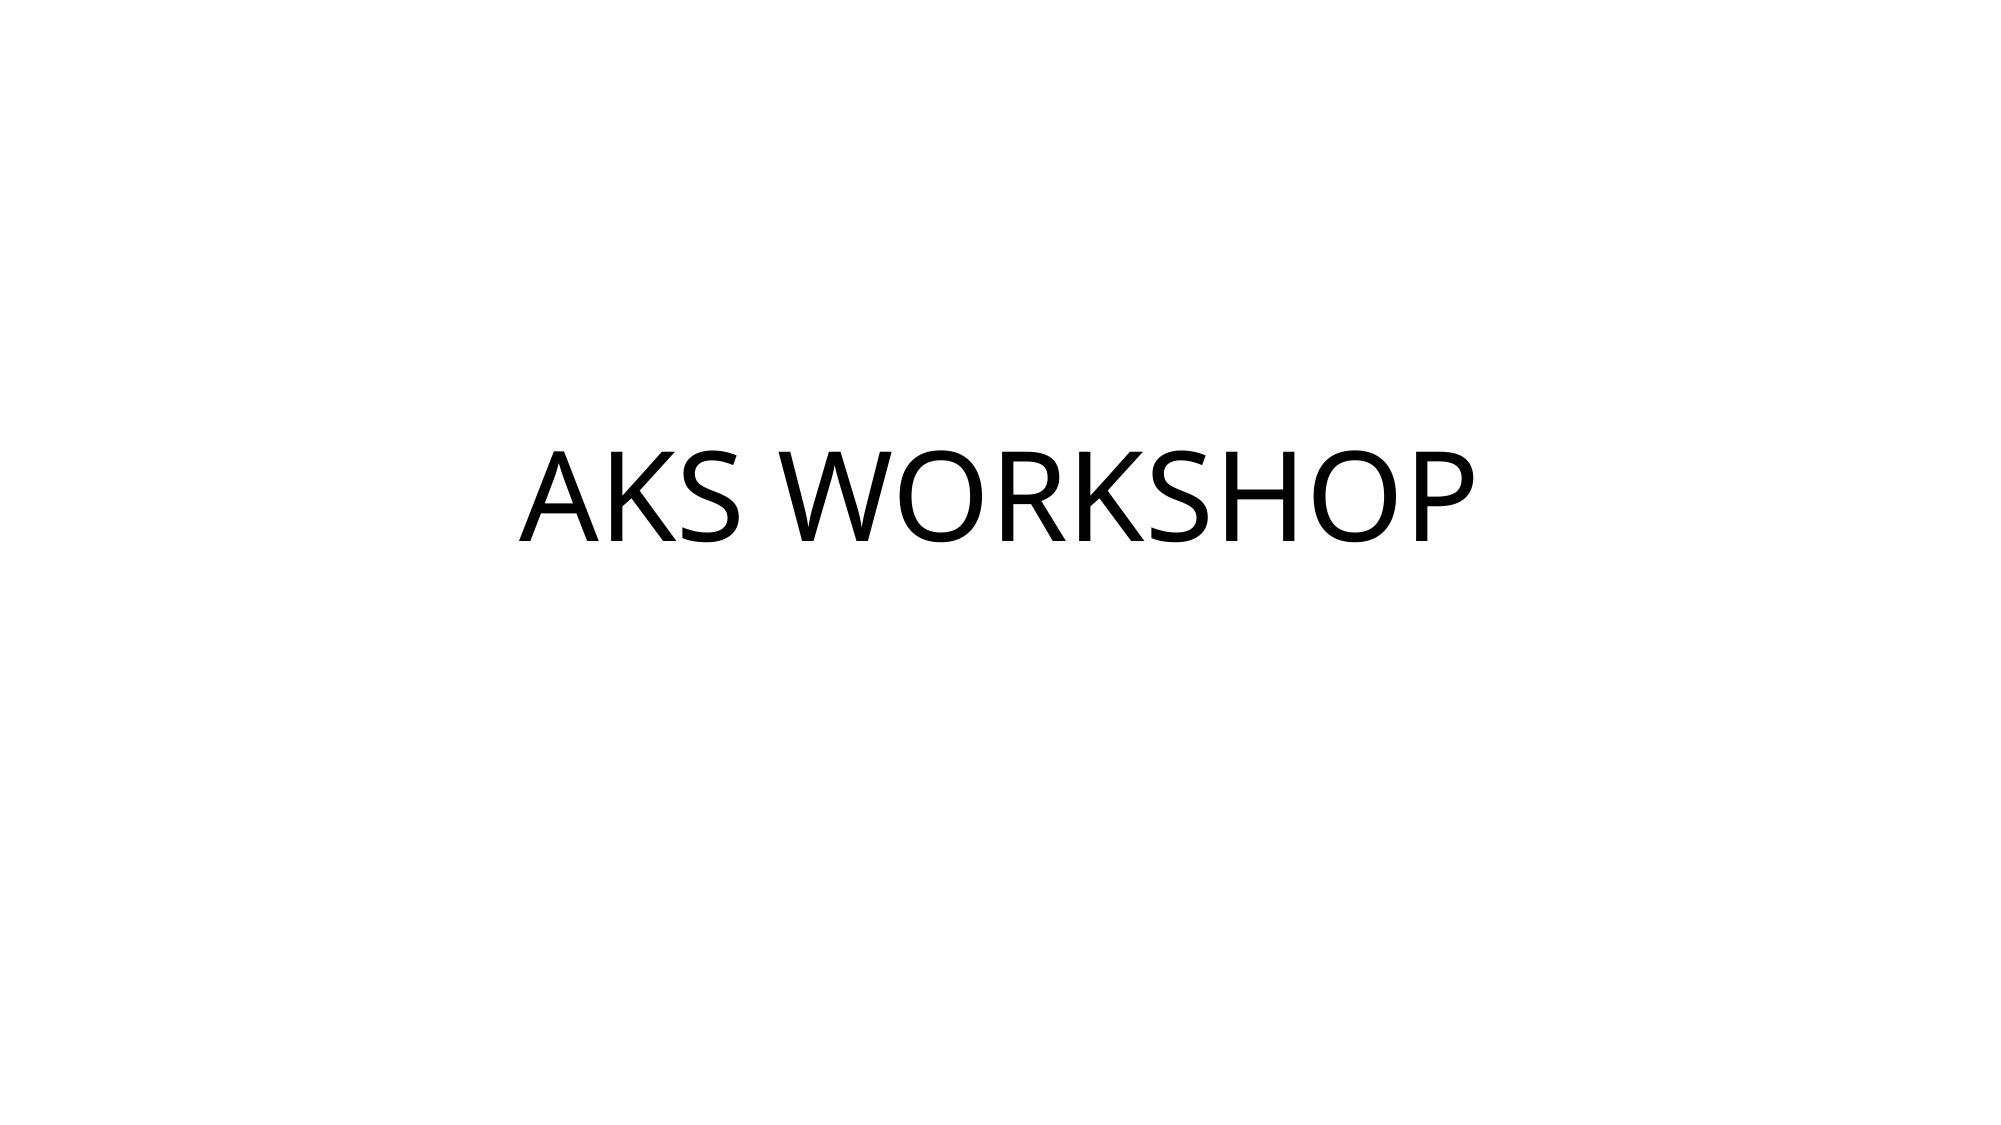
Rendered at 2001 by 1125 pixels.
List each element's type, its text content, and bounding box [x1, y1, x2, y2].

title AKS WORKSHOP [249, 184, 1750, 576]
